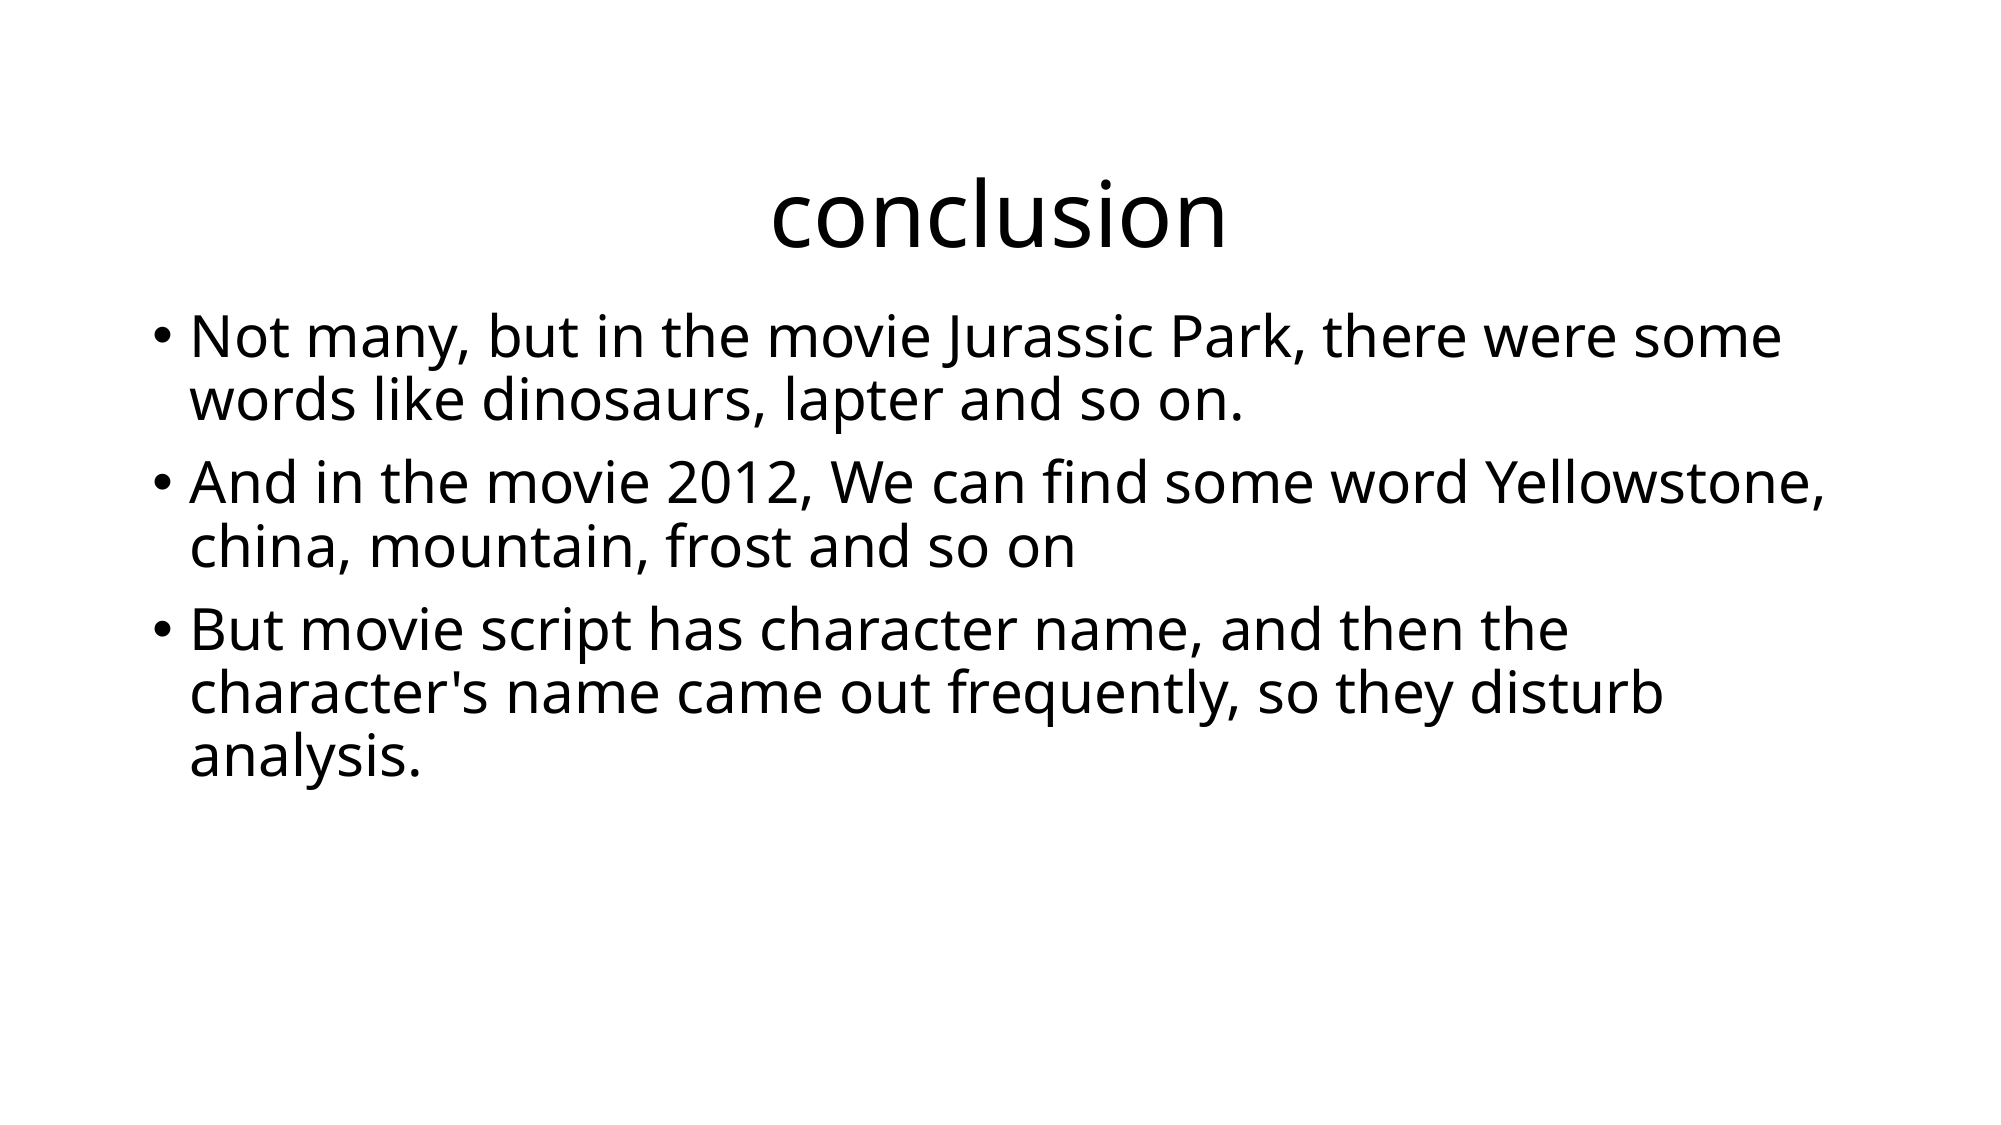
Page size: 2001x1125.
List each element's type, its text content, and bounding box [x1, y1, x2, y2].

title conclusion [137, 59, 1863, 278]
list Not many, but in the movie Jurassic Park, there were some words like dinosaurs, lapter and so on. And in the movie 2012, We can find some word Yellowstone, china, mountain, frost and so on But movie script has character name, and then the character's name came out frequently, so they disturb analysis. [137, 299, 1863, 1014]
